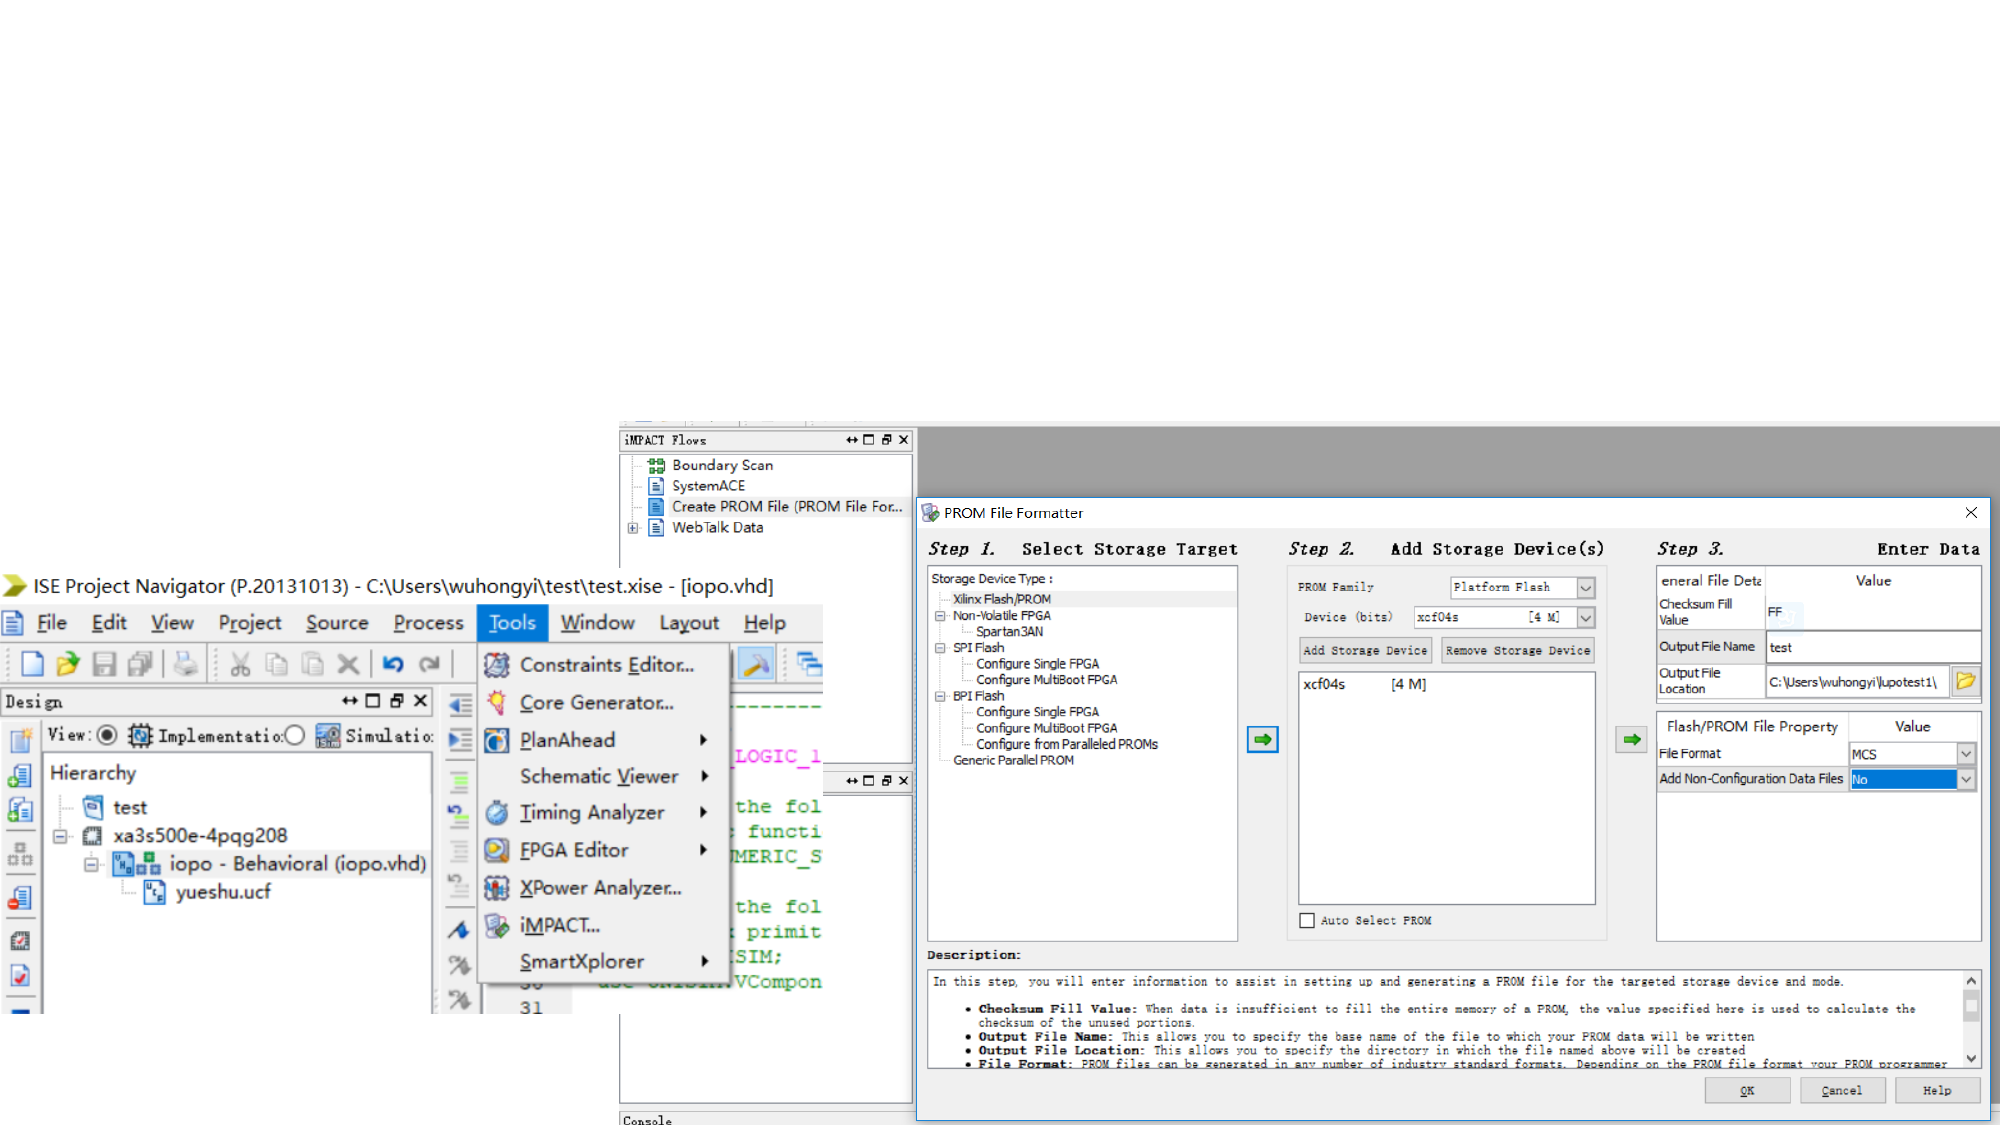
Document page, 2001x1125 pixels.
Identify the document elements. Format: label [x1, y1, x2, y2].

picture [0, 421, 2000, 1125]
